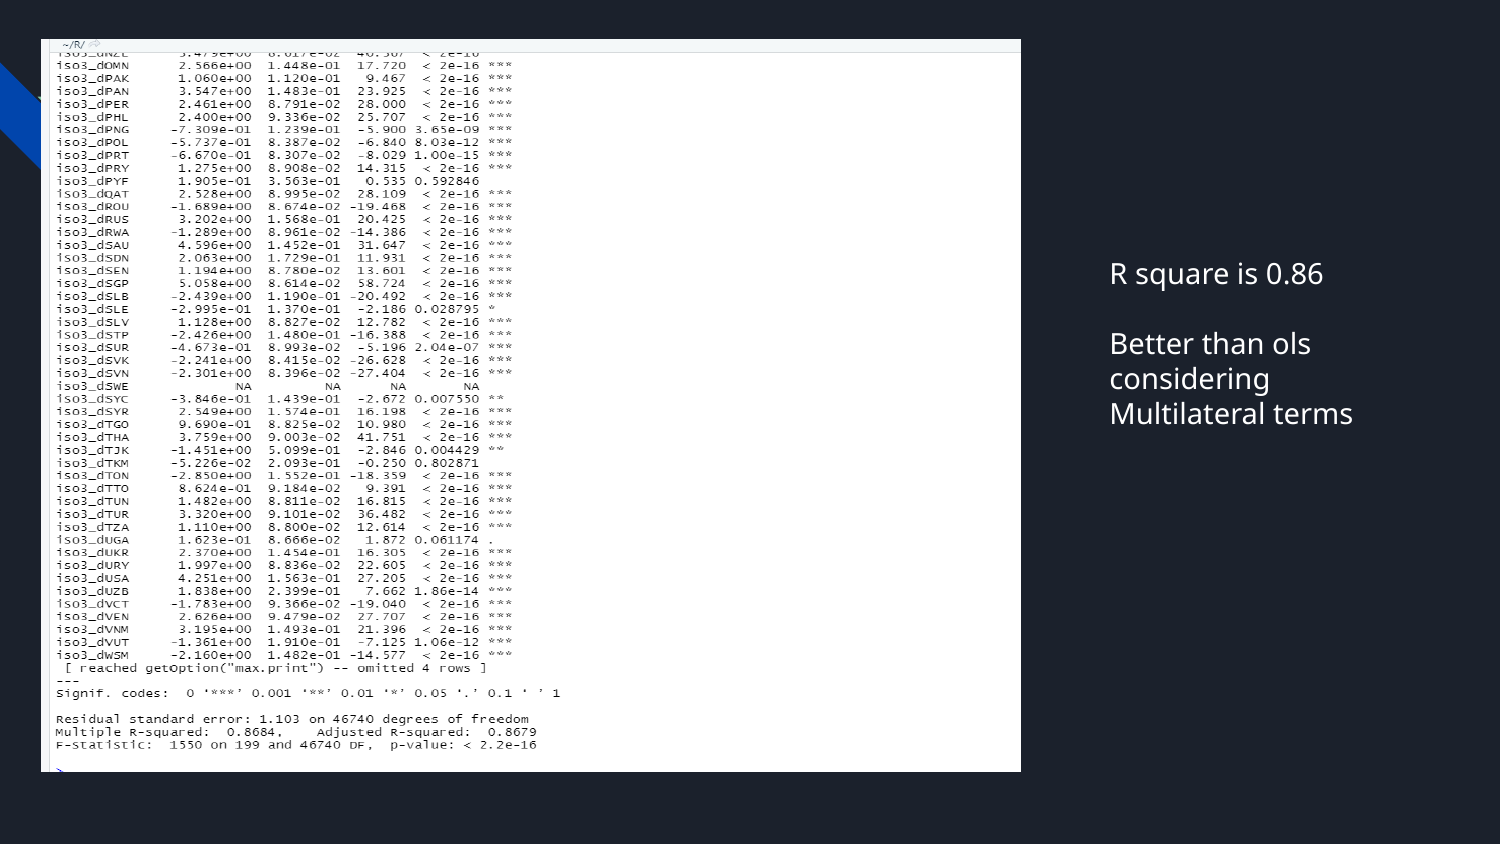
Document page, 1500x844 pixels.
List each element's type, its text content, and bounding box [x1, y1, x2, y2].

text_box R square is 0.86 Better than ols considering Multilateral terms [1094, 240, 1423, 446]
picture [41, 39, 1022, 773]
